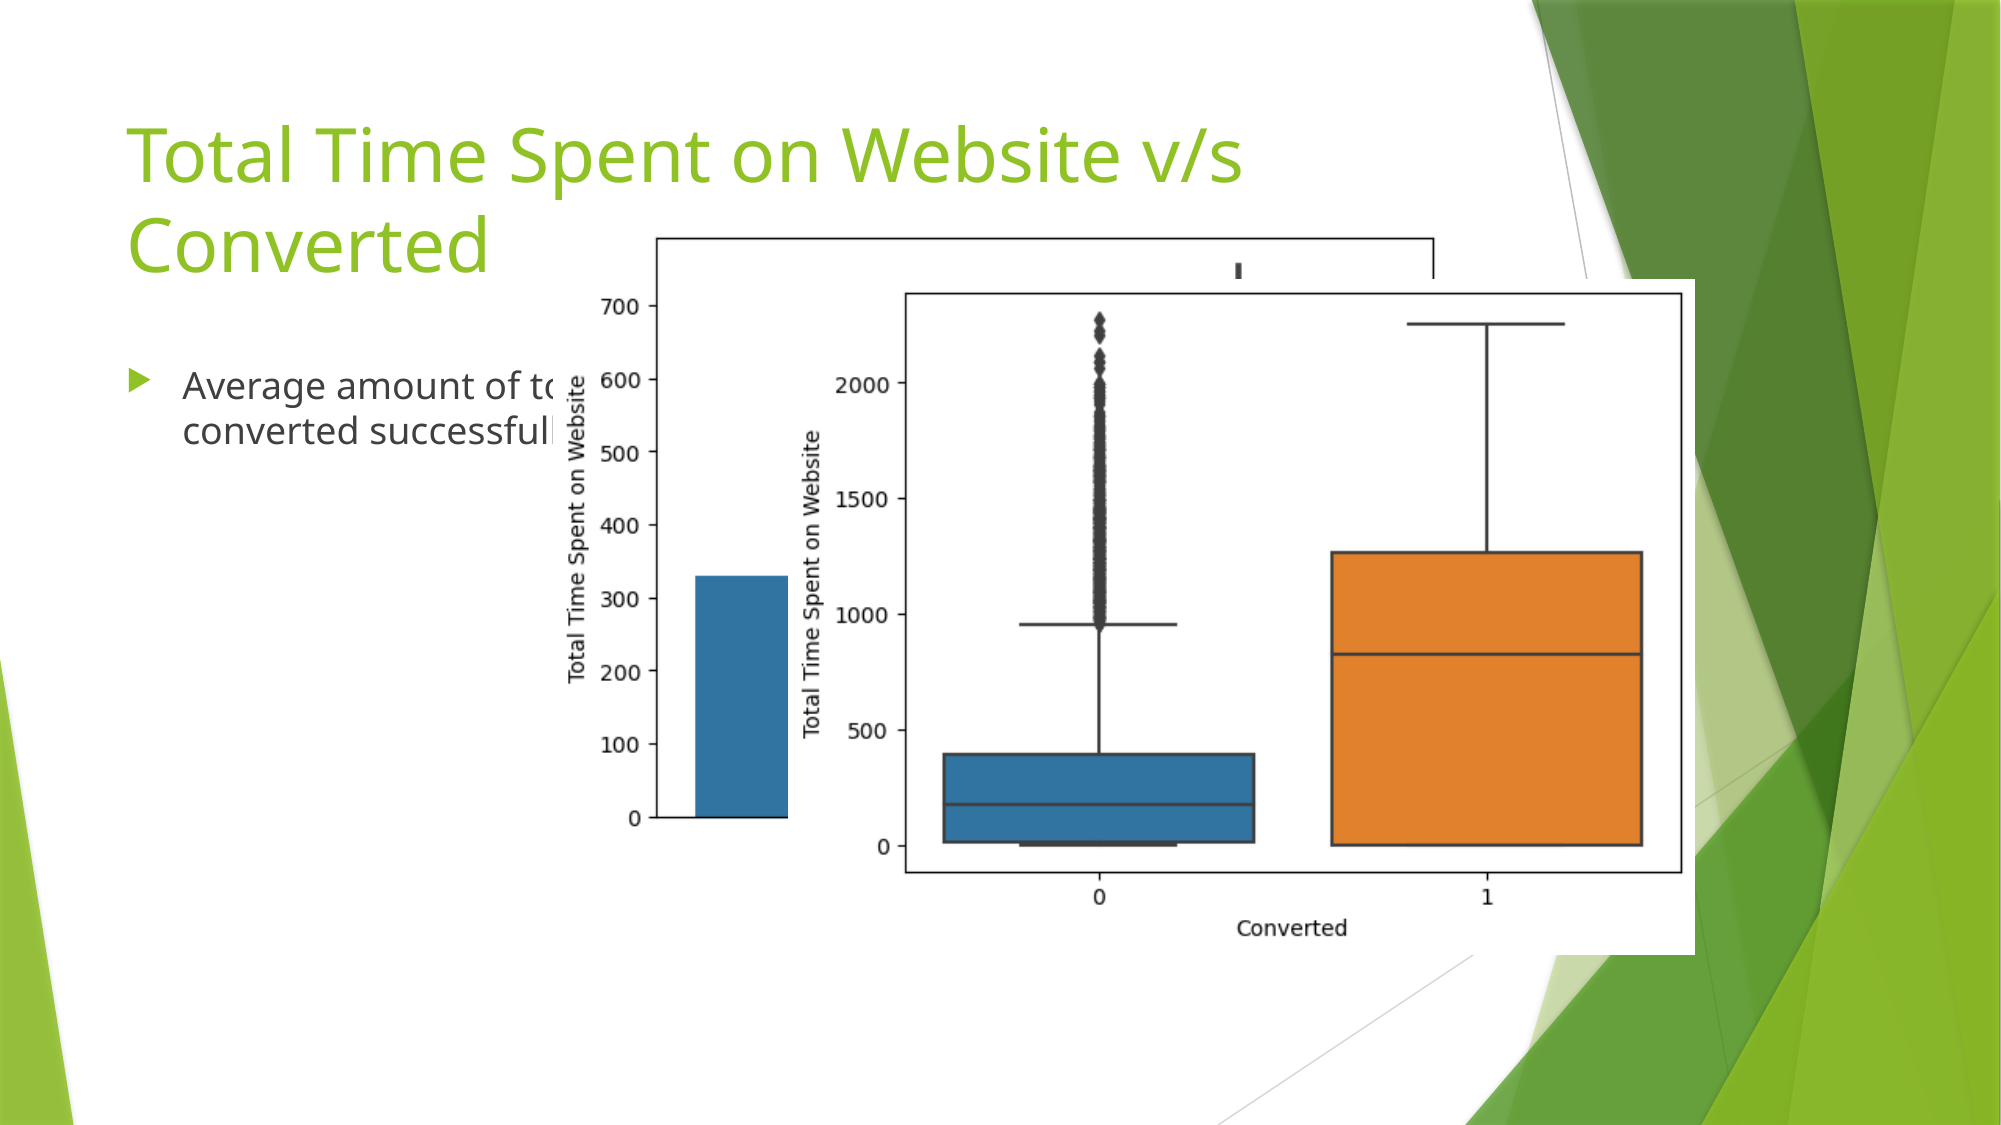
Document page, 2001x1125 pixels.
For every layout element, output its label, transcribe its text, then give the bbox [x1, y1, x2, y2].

picture [553, 224, 1696, 955]
title Total Time Spent on Website v/s Converted [111, 99, 1522, 317]
list Average amount of total time spent on website is very high when lead is converted successfully compared to non-conversion of the lead. [111, 354, 1522, 992]
